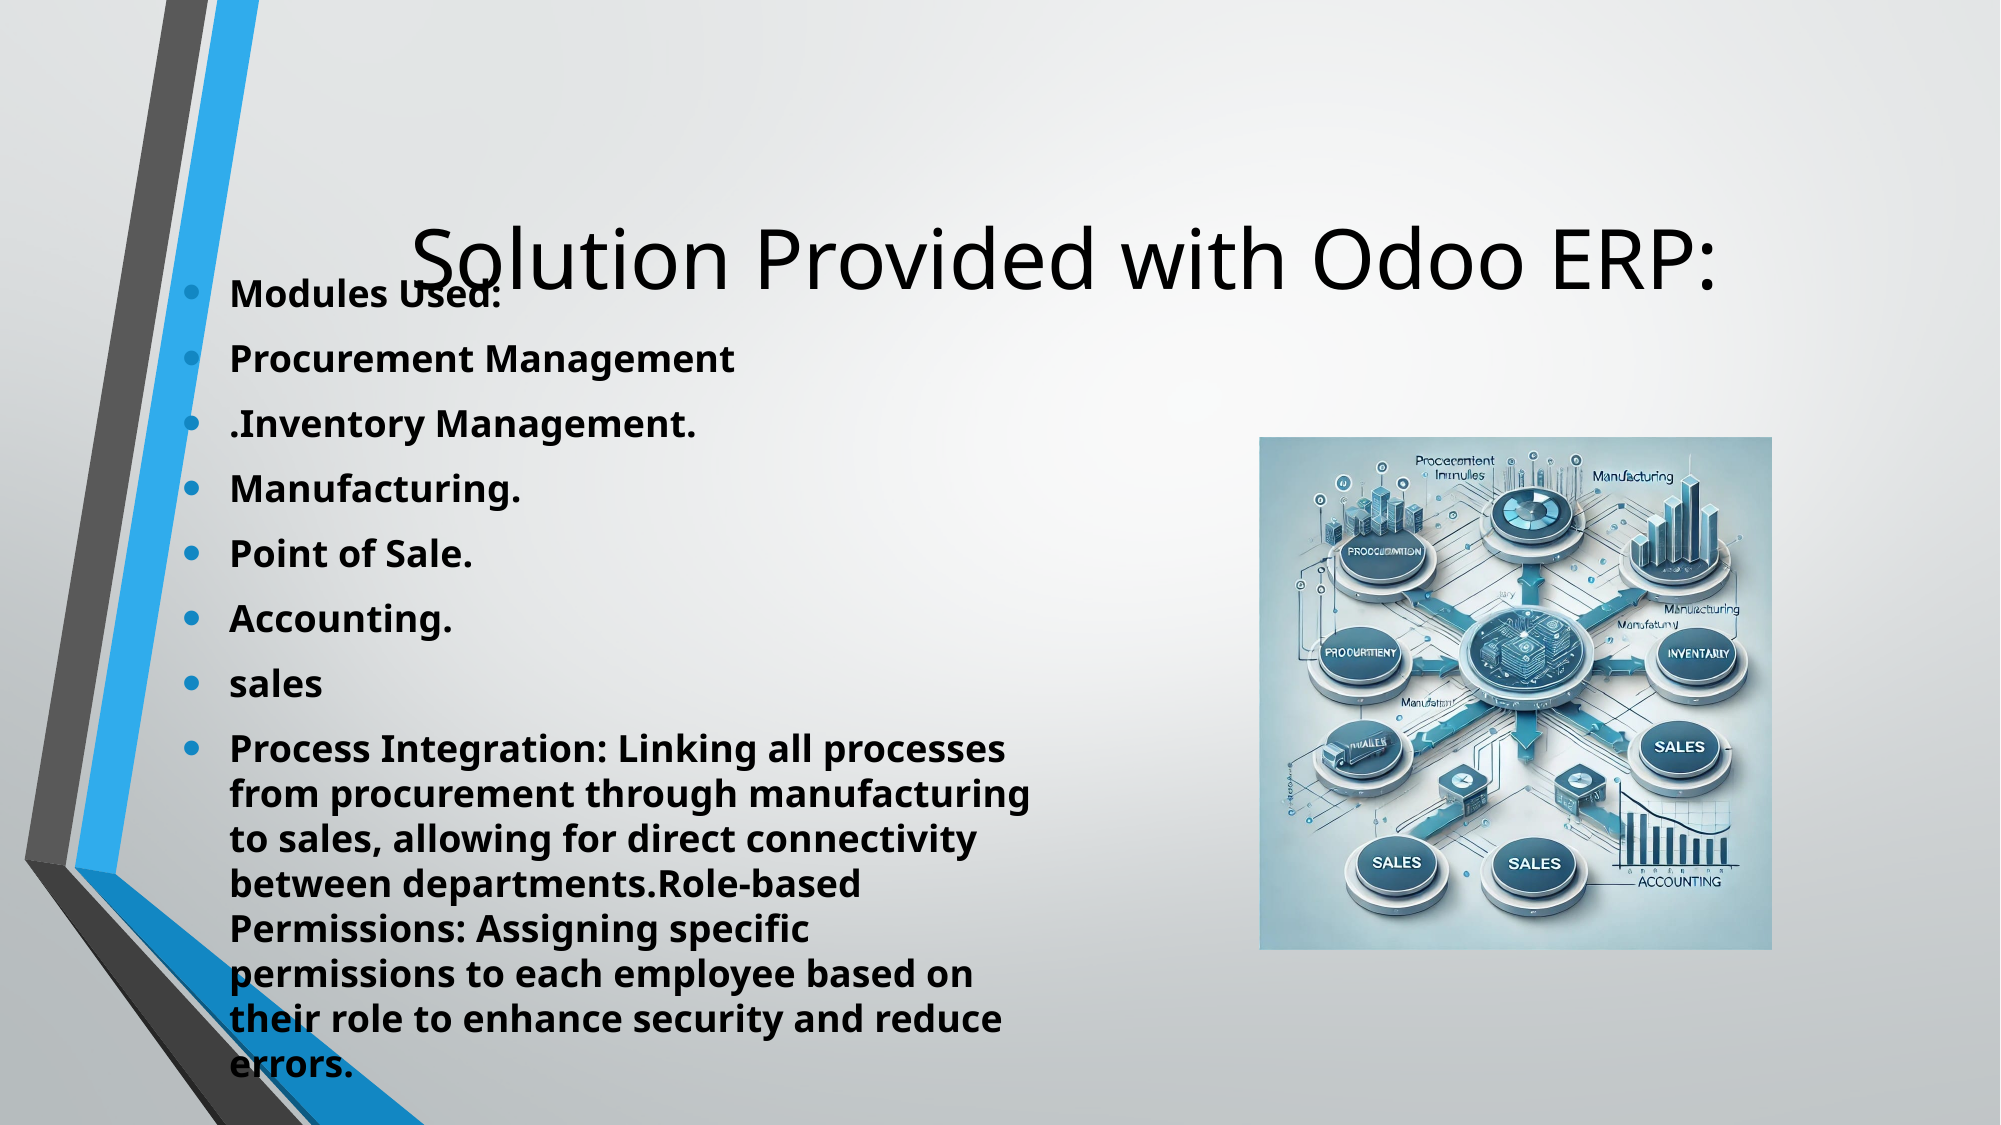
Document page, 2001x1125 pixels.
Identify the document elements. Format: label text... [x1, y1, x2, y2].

title Solution Provided with Odoo ERP: [243, 112, 1887, 400]
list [1258, 437, 1772, 951]
list Modules Used: Procurement Management .Inventory Management. Manufacturing. Point of Sale. Accounting. sales Process Integration: Linking all processes from procurement through manufacturing to sales, allowing for direct connectivity between departments.Role-based Permissions: Assigning specific permissions to each employee based on their role to enhance security and reduce errors. [167, 437, 1052, 918]
